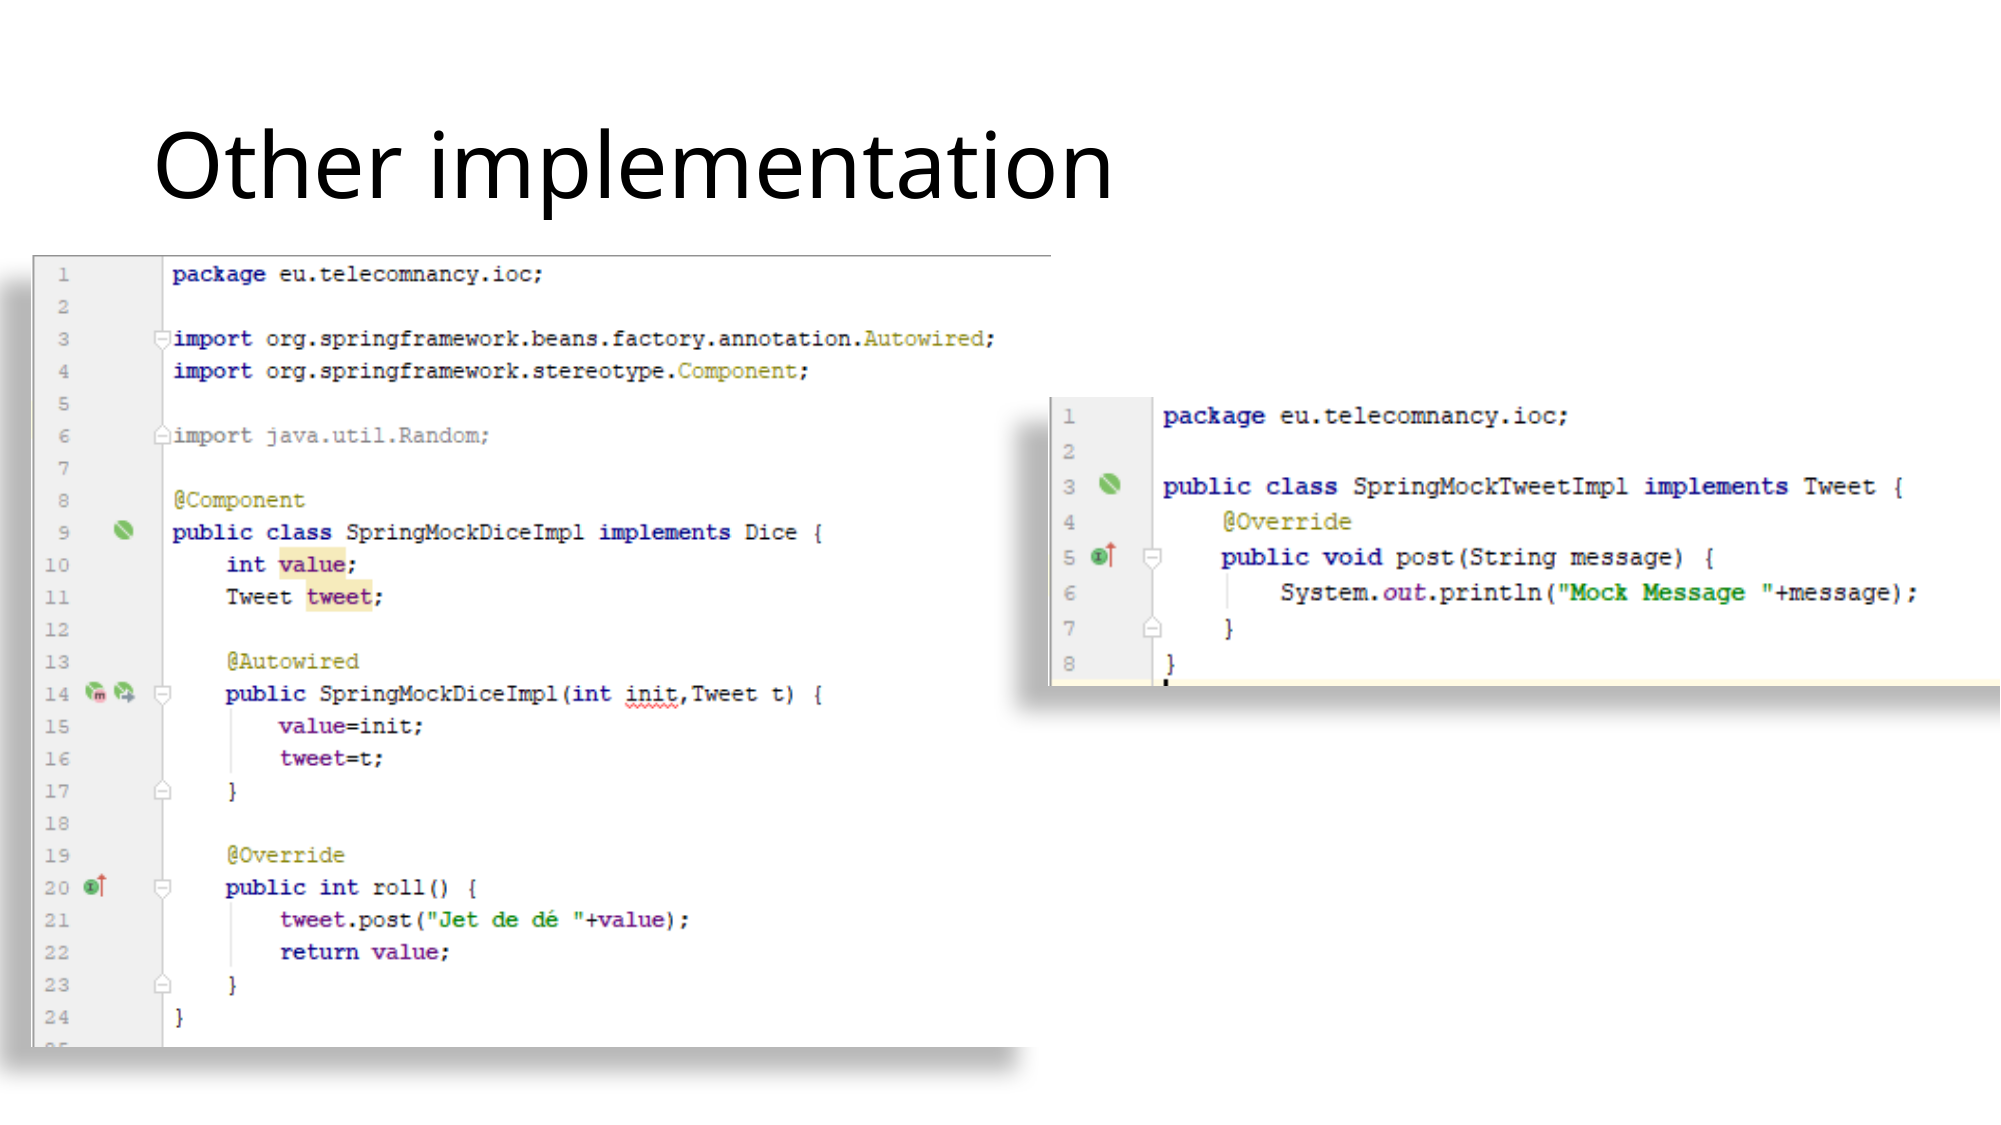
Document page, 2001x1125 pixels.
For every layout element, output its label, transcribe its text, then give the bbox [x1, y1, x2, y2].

picture [31, 255, 2000, 1047]
title Other implementation [137, 59, 1863, 278]
